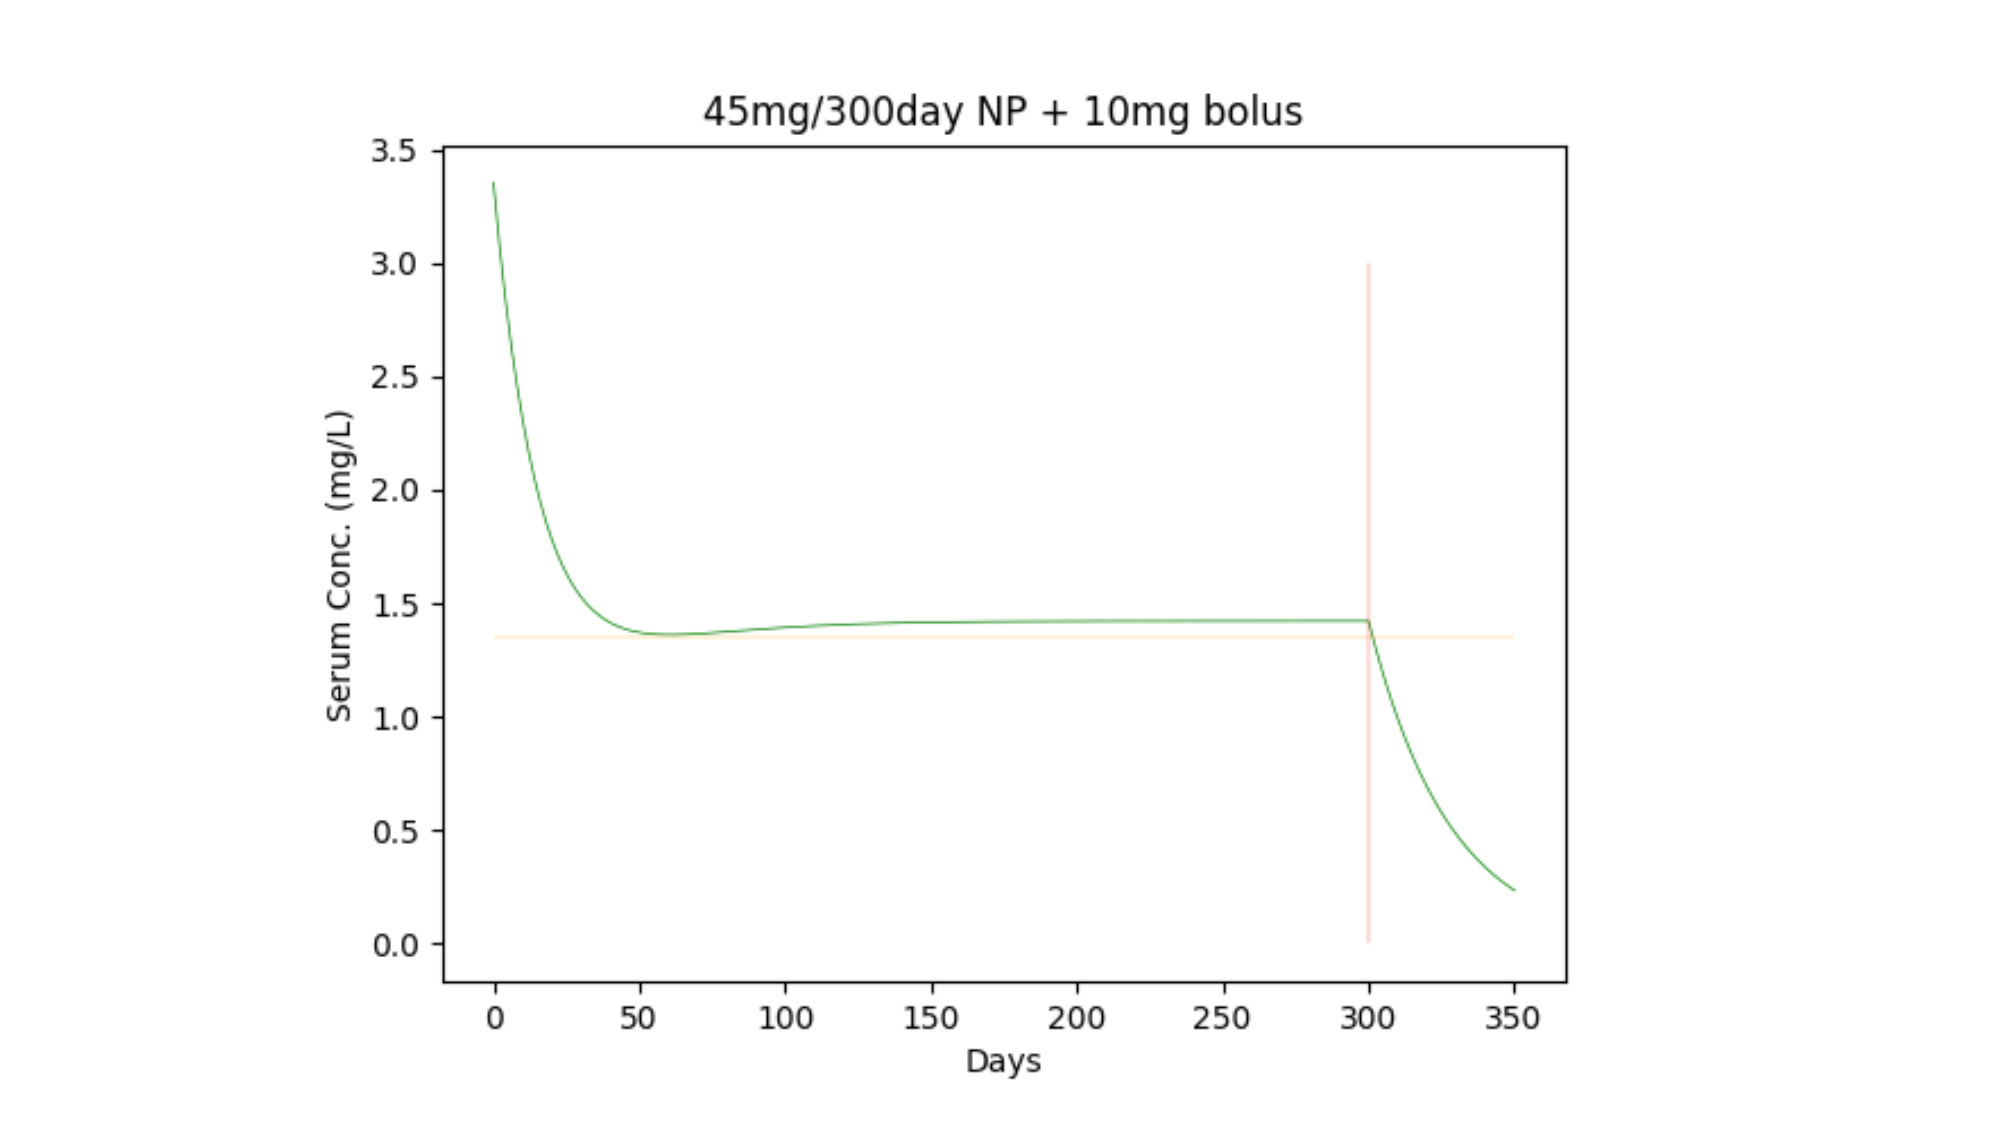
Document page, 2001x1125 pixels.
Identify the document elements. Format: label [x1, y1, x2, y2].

picture [262, 15, 1711, 1102]
